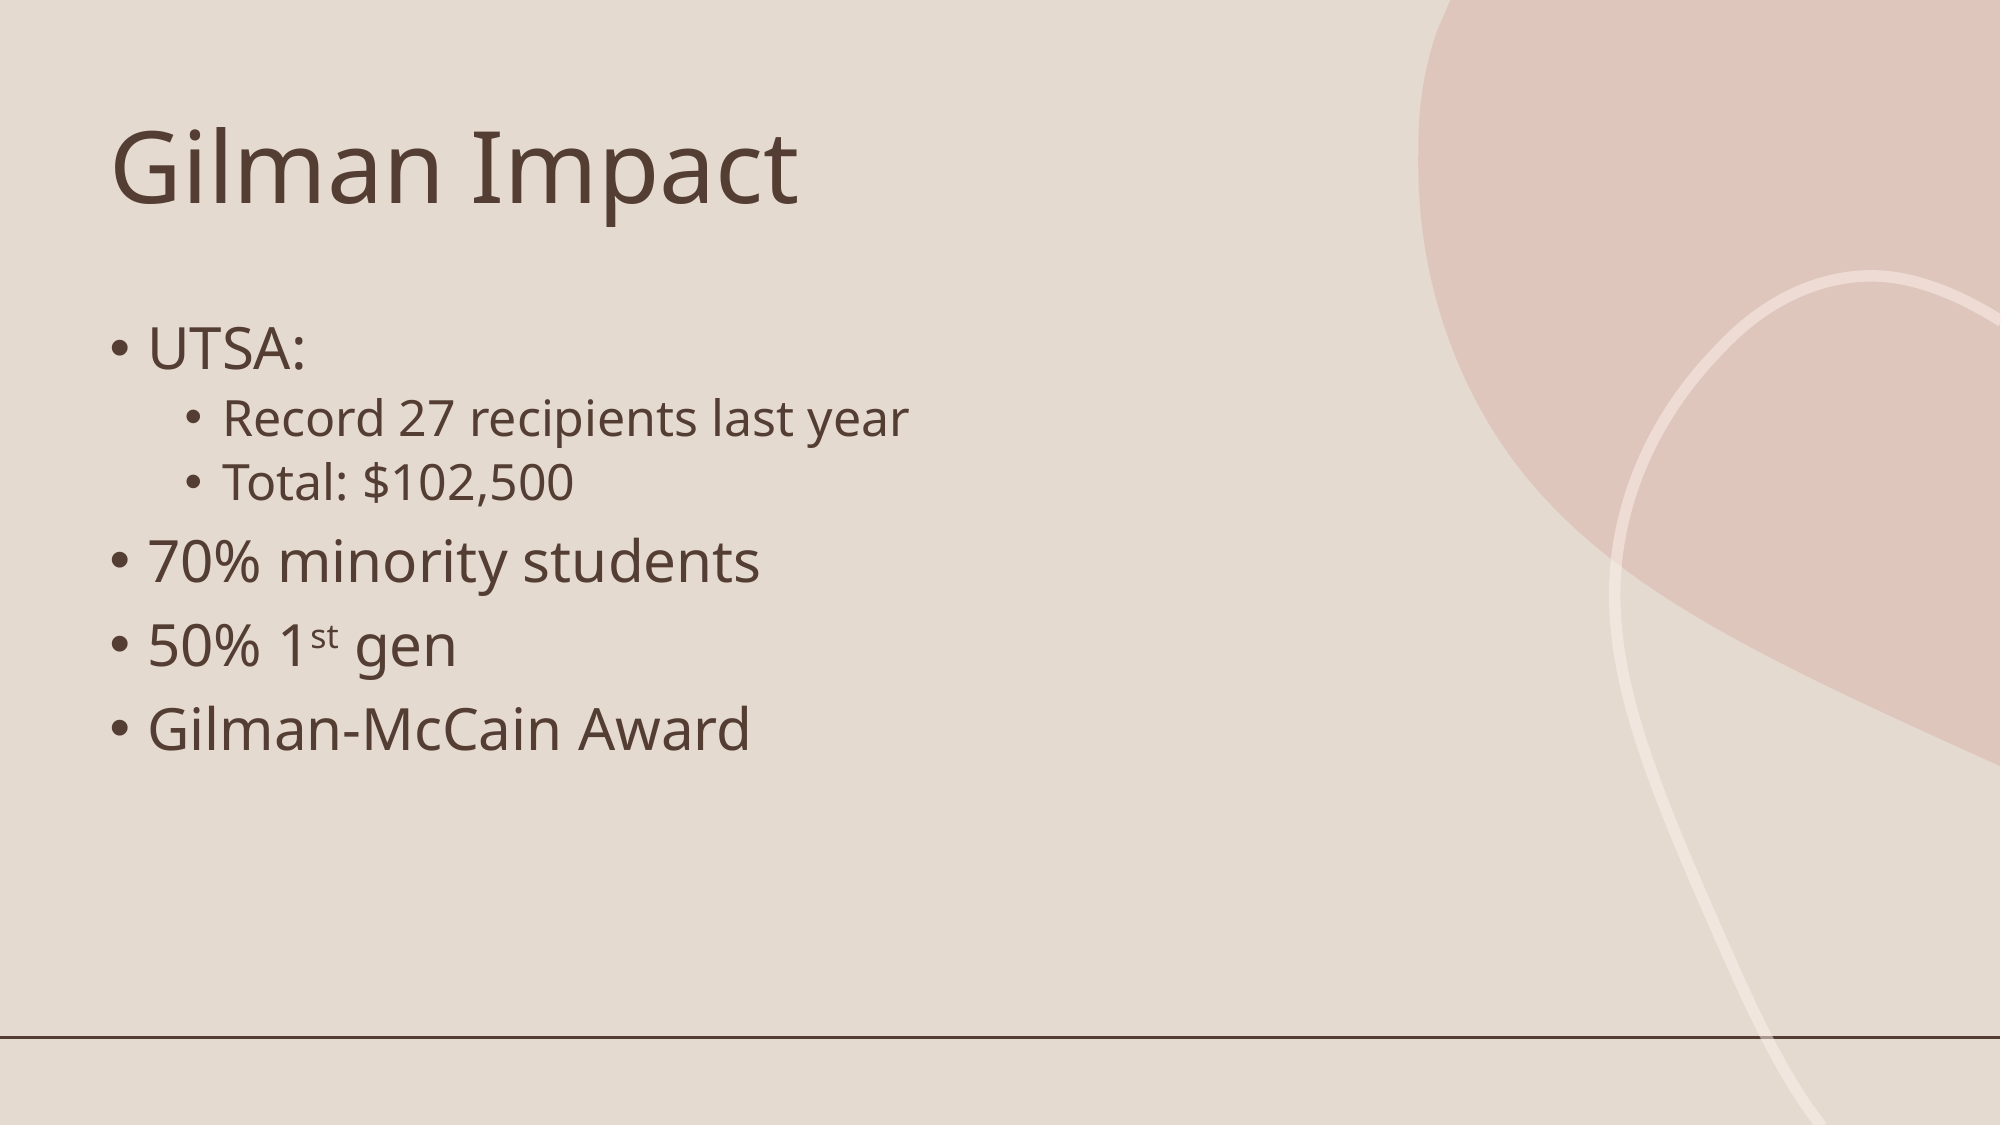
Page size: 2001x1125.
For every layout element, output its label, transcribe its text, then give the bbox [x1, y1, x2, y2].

list UTSA: Record 27 recipients last year Total: $102,500 70% minority students 50% 1st gen Gilman-McCain Award [94, 311, 1631, 948]
title Gilman Impact [94, 115, 1820, 227]
